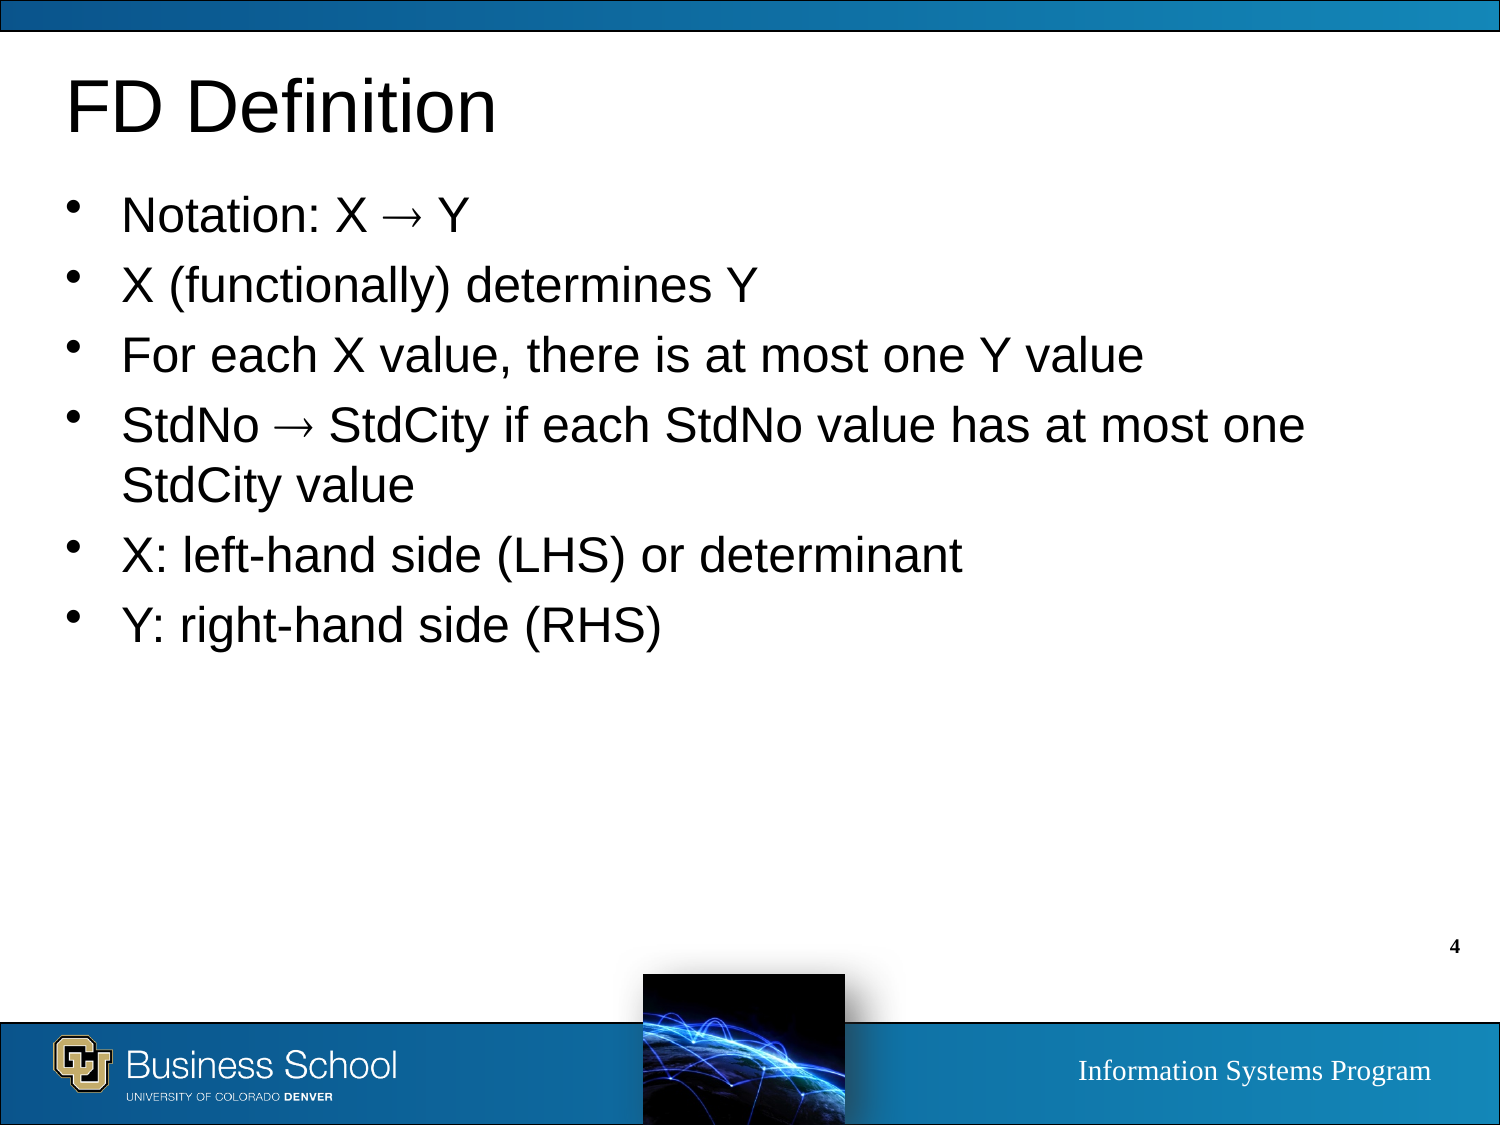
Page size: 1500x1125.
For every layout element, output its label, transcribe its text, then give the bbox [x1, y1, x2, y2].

picture [643, 974, 845, 1125]
picture [53, 1034, 396, 1101]
title FD Definition [49, 49, 1426, 163]
list Notation: X  Y X (functionally) determines Y For each X value, there is at most one Y value StdNo  StdCity if each StdNo value has at most one StdCity value X: left-hand side (LHS) or determinant Y: right-hand side (RHS) [49, 174, 1426, 913]
